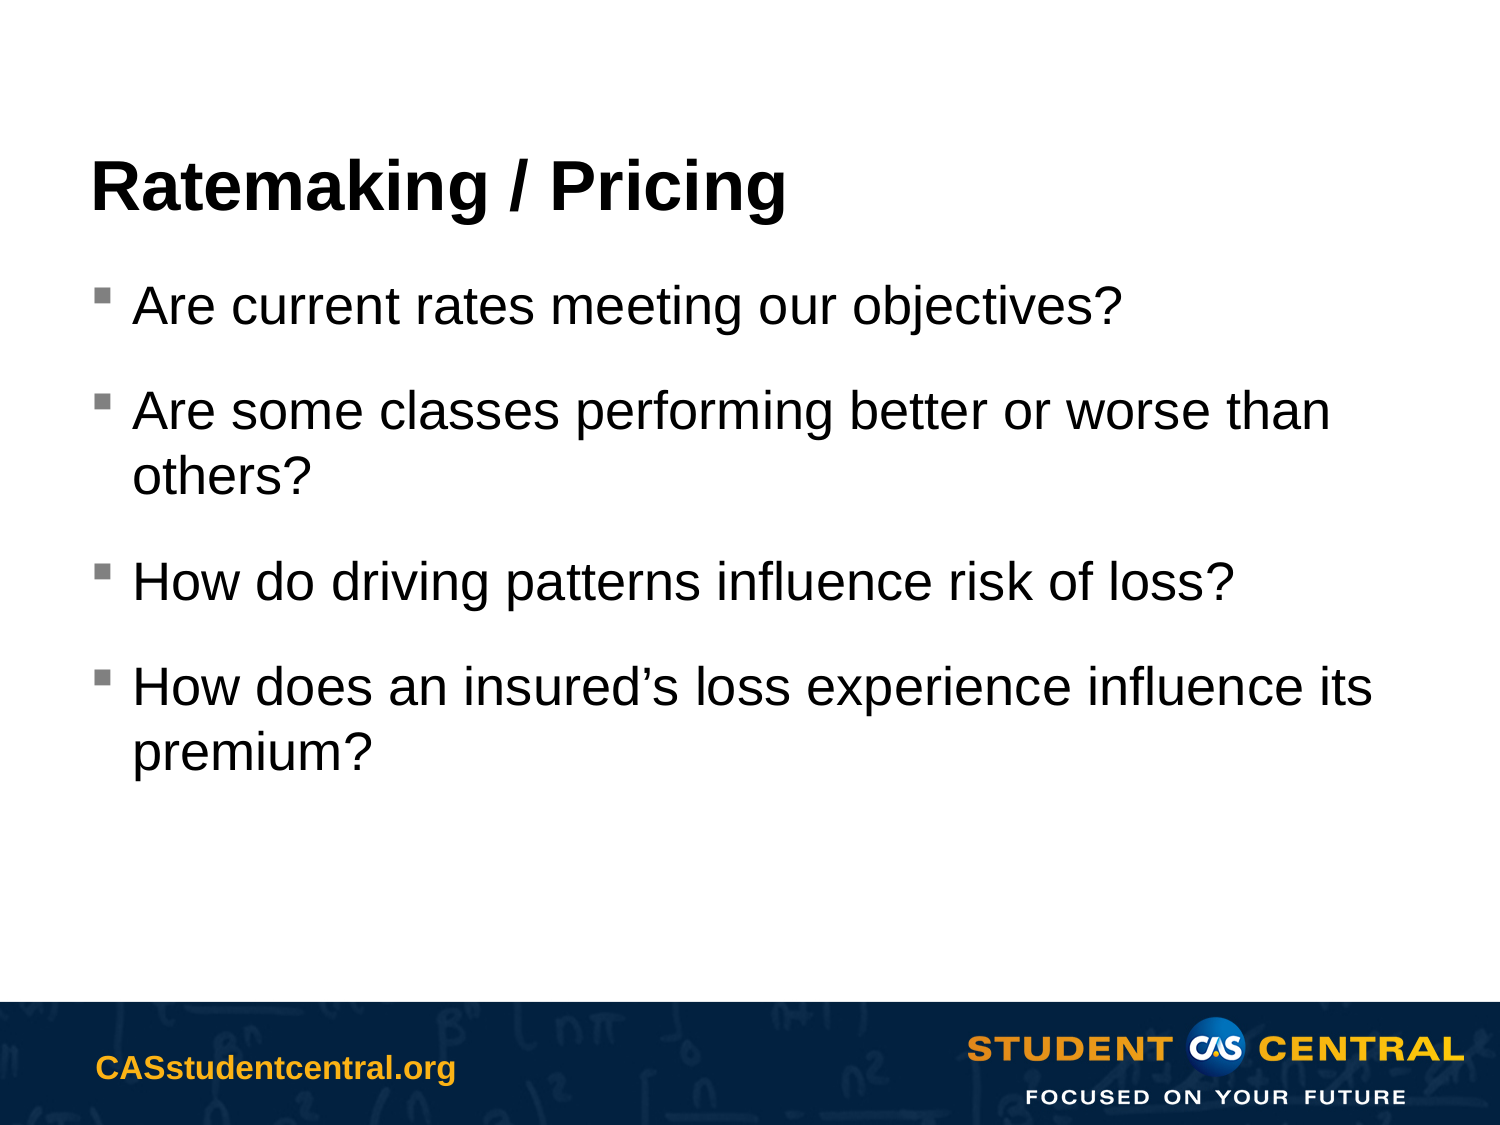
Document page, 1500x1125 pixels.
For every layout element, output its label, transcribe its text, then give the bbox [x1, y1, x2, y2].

list Are current rates meeting our objectives? Are some classes performing better or worse than others? How do driving patterns influence risk of loss? How does an insured’s loss experience influence its premium? [75, 262, 1466, 993]
picture [0, 0, 1500, 1125]
title Ratemaking / Pricing [75, 45, 1468, 233]
